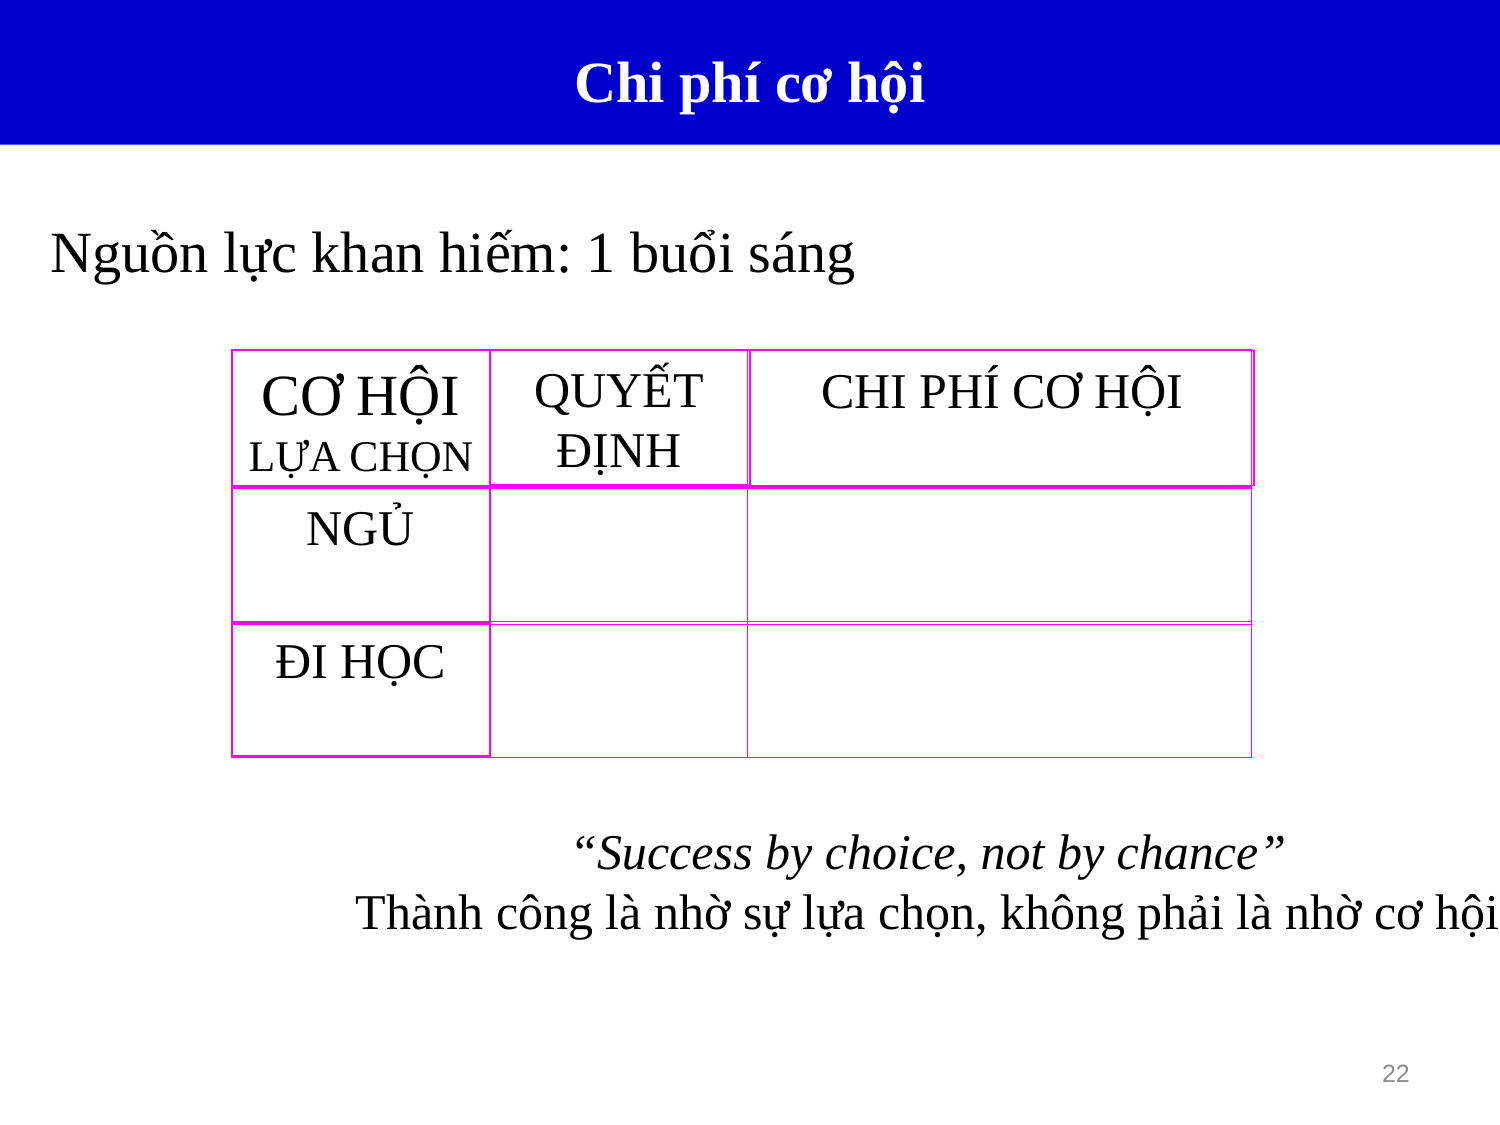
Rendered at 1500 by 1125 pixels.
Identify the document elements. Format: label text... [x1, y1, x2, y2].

text_box [490, 621, 747, 758]
text_box CƠ HỘI LỰA CHỌN [231, 349, 490, 488]
list Nguồn lực khan hiếm: 1 buổi sáng [35, 207, 1386, 313]
text_box [747, 488, 1252, 621]
text_box [490, 488, 747, 621]
text_box CHI PHÍ CƠ HỘI [750, 350, 1254, 486]
text_box ĐI HỌC [231, 621, 490, 757]
text_box QUYẾT ĐỊNH [489, 349, 748, 485]
text_box [747, 621, 1252, 758]
text_box Chi phí cơ hội [0, 0, 1500, 145]
slide_number 22 [1074, 1042, 1425, 1103]
text_box NGỦ [231, 488, 490, 621]
text_box “Success by choice, not by chance” Thành công là nhờ sự lựa chọn, không phải là nhờ cơ hội [341, 812, 1500, 948]
